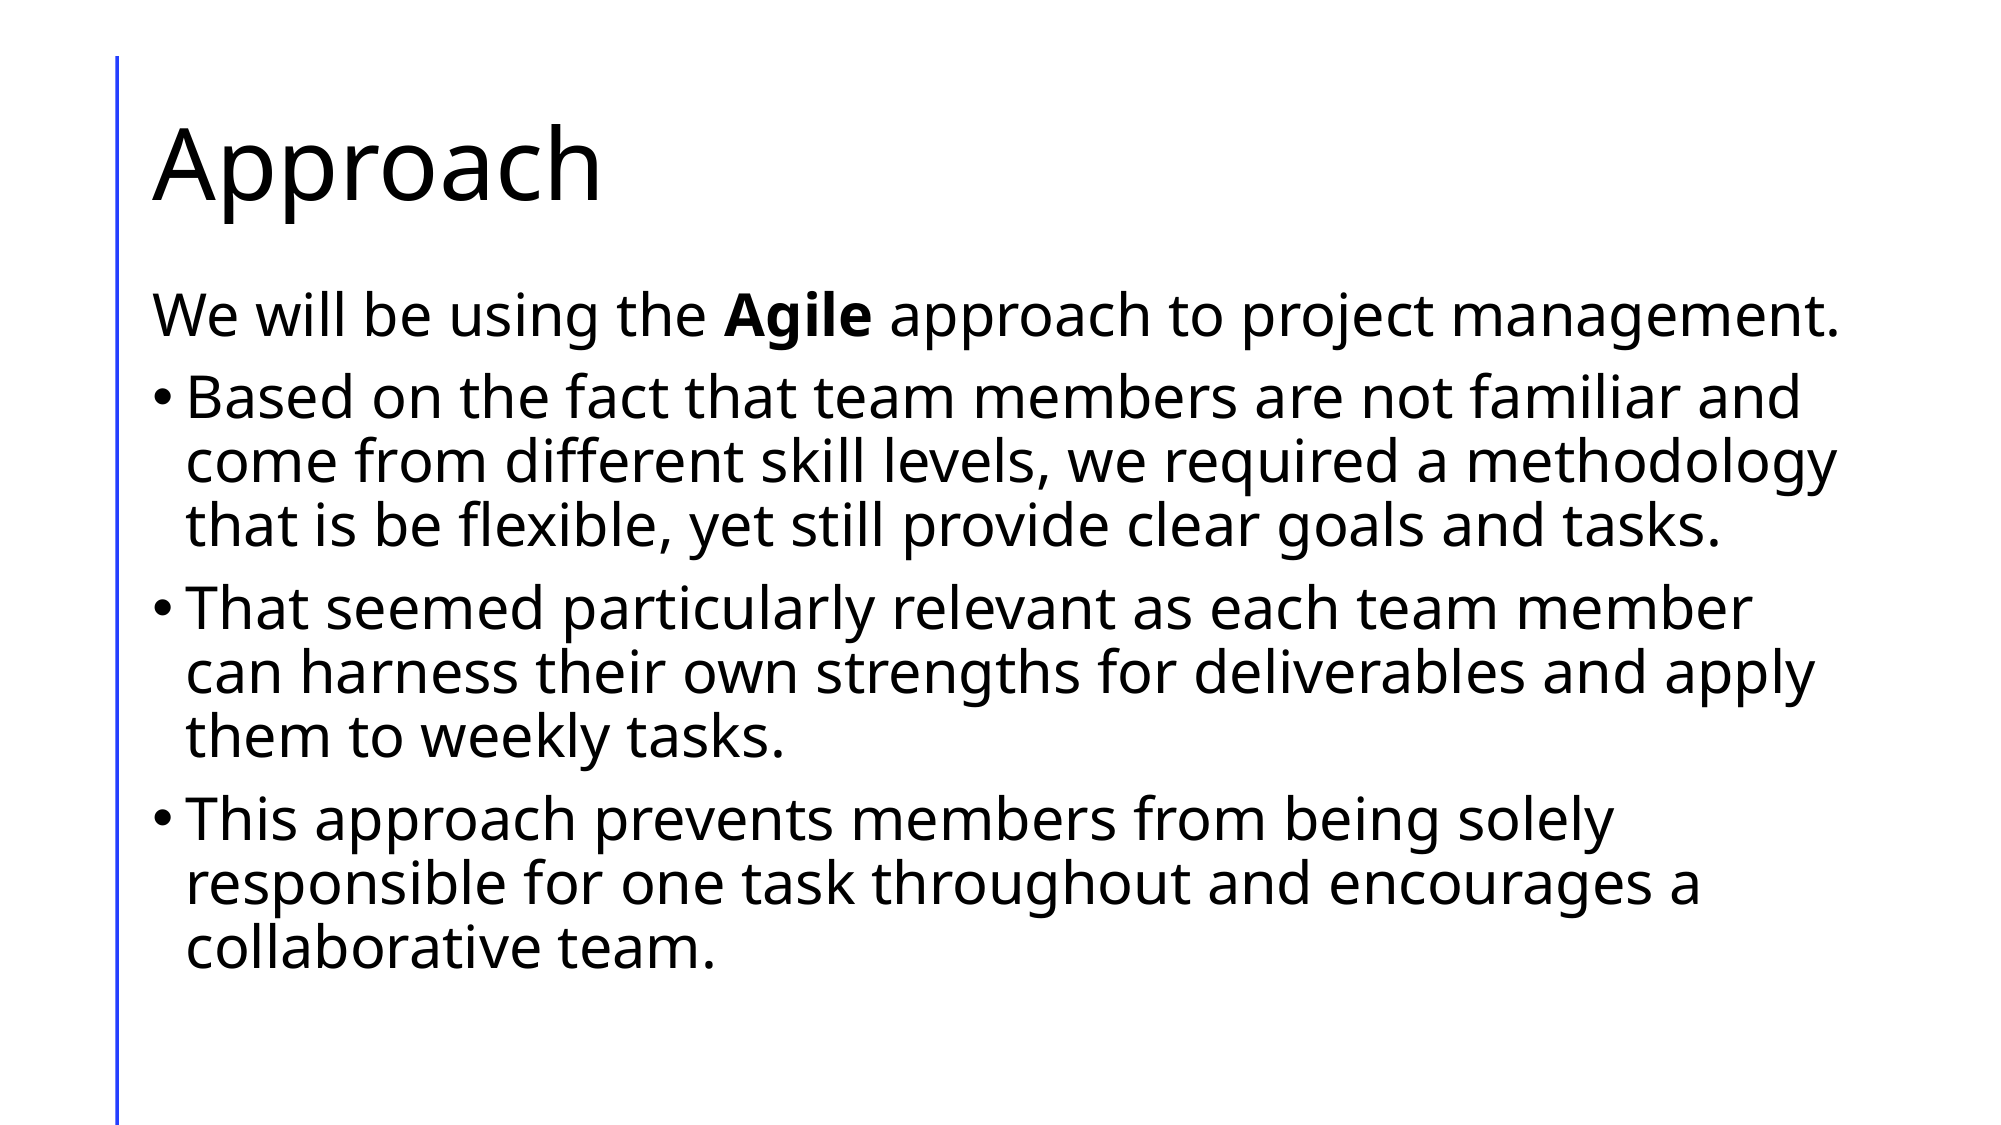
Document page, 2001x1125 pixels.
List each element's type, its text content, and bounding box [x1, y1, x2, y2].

title Approach [137, 59, 1863, 277]
list We will be using the Agile approach to project management. Based on the fact that team members are not familiar and come from different skill levels, we required a methodology that is be flexible, yet still provide clear goals and tasks. That seemed particularly relevant as each team member can harness their own strengths for deliverables and apply them to weekly tasks. This approach prevents members from being solely responsible for one task throughout and encourages a collaborative team. [137, 277, 1863, 1014]
